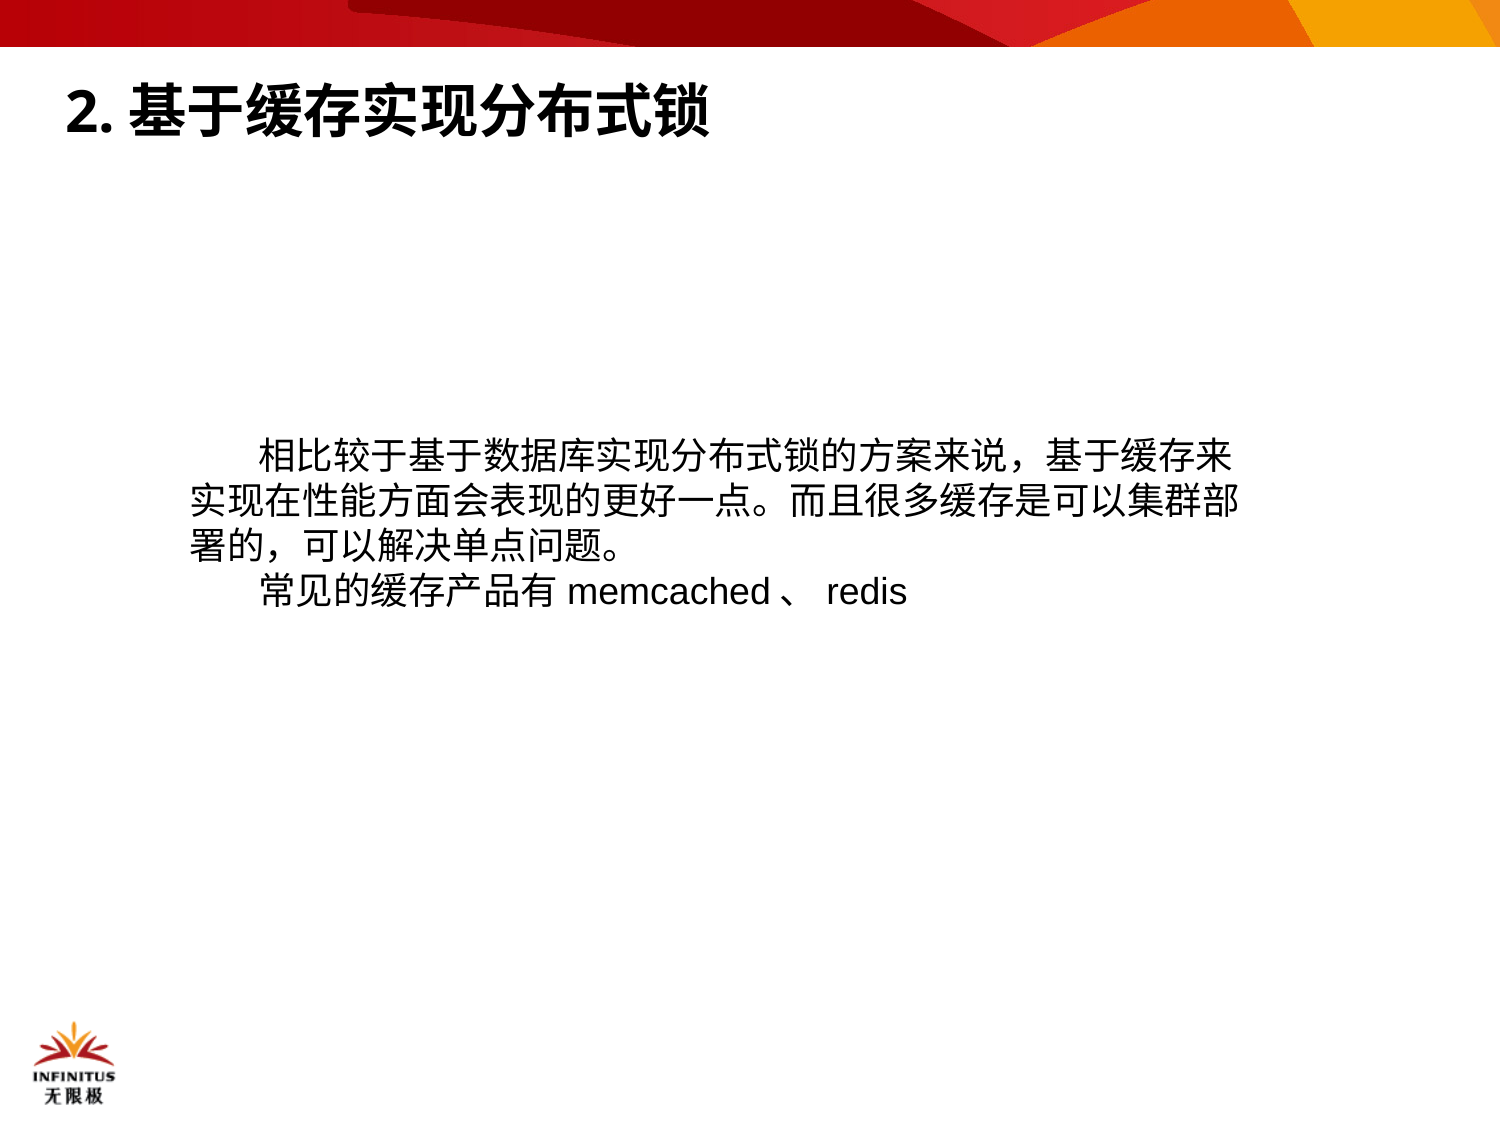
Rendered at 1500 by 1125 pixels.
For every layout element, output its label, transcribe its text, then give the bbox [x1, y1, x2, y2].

text_box 相比较于基于数据库实现分布式锁的方案来说，基于缓存来实现在性能方面会表现的更好一点。而且很多缓存是可以集群部署的，可以解决单点问题。 常见的缓存产品有memcached、redis [174, 424, 1278, 620]
picture [0, 0, 1500, 50]
title 2.基于缓存实现分布式锁 [50, 62, 1363, 155]
picture [0, 1007, 131, 1125]
